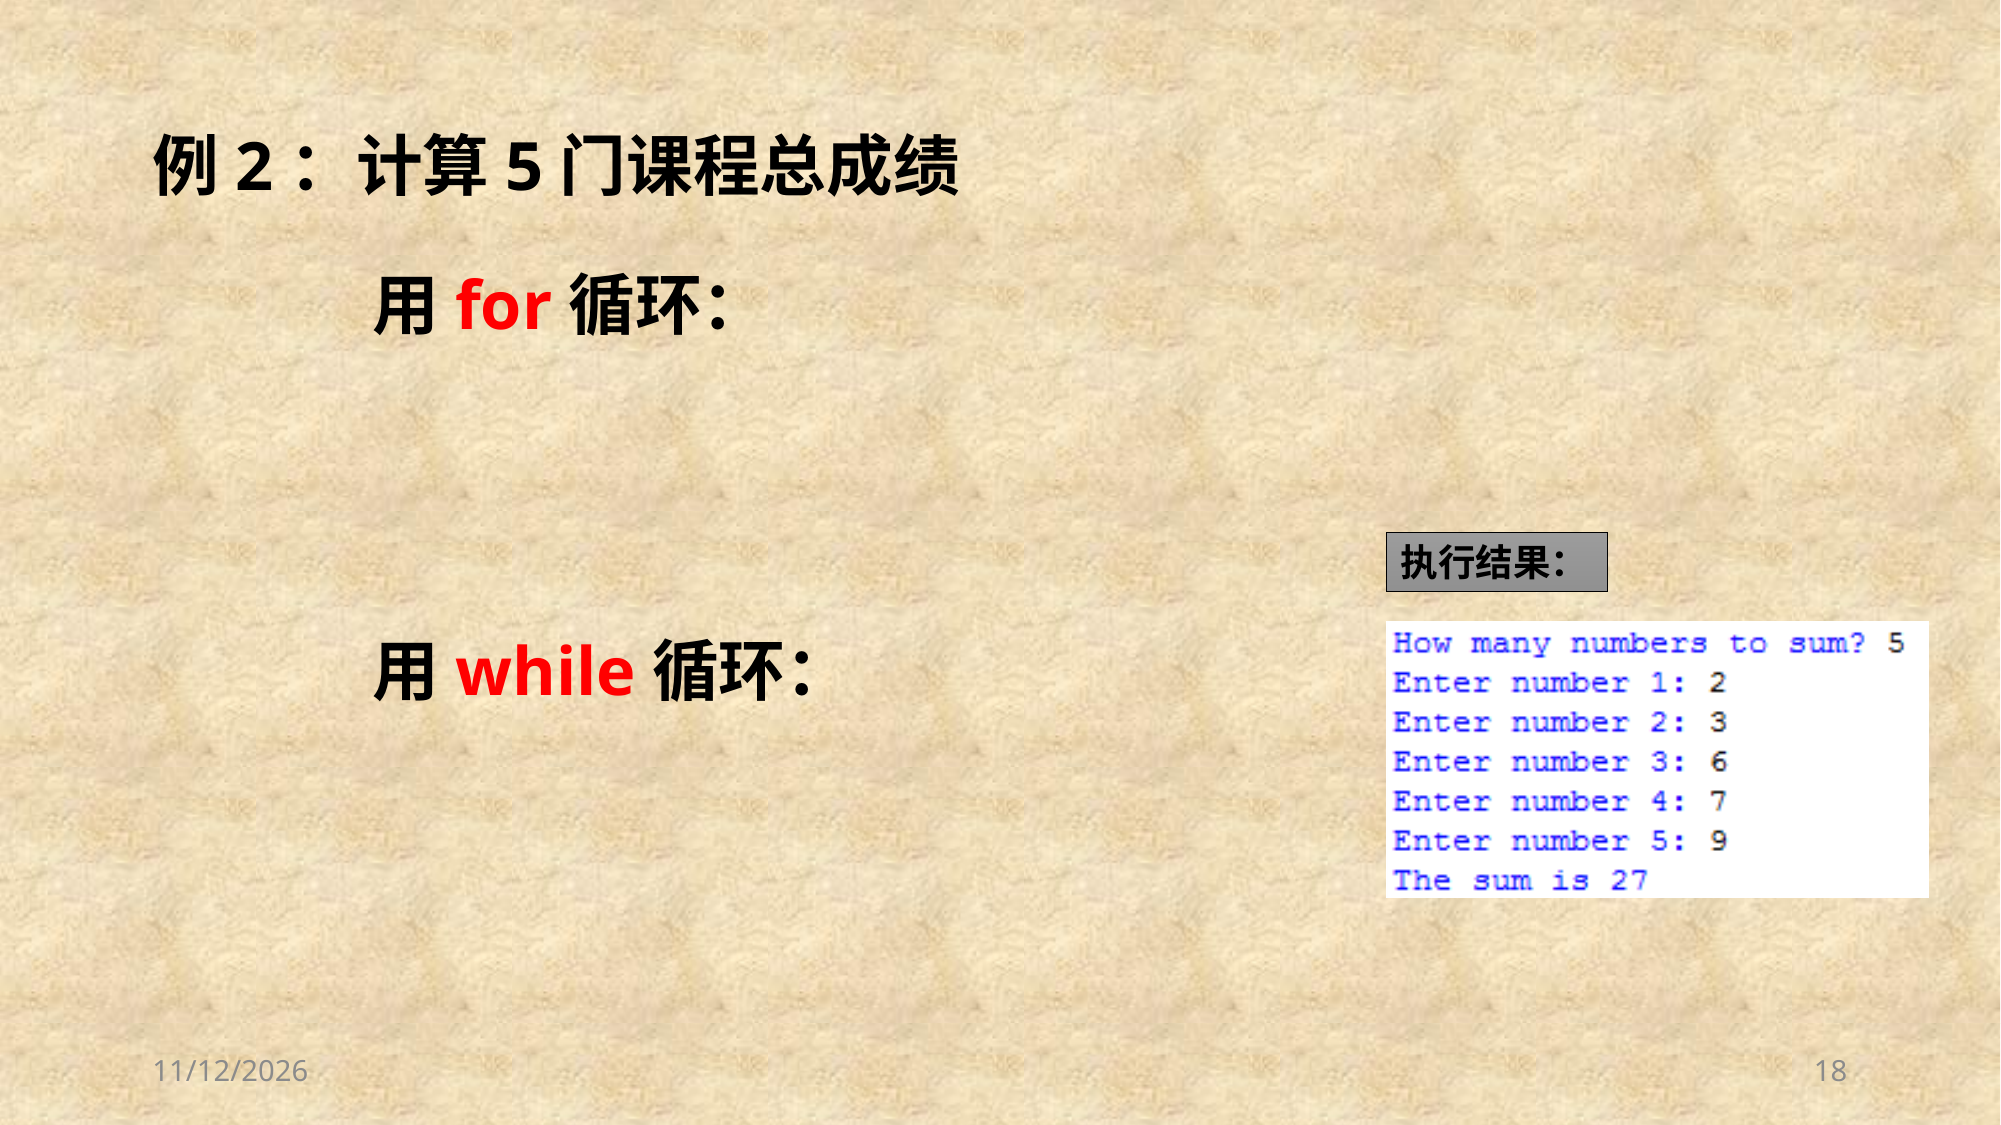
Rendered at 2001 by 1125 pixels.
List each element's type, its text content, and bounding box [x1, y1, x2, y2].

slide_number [137, 1042, 588, 1103]
text_box 执行结果： [1386, 532, 1608, 592]
text_box 用for循环： [357, 255, 1098, 351]
text_box 用while循环： [357, 621, 1046, 717]
picture [0, 0, 2001, 1125]
slide_number 18 [1412, 1042, 1863, 1103]
title 例2：计算5门课程总成绩 [137, 59, 1863, 278]
